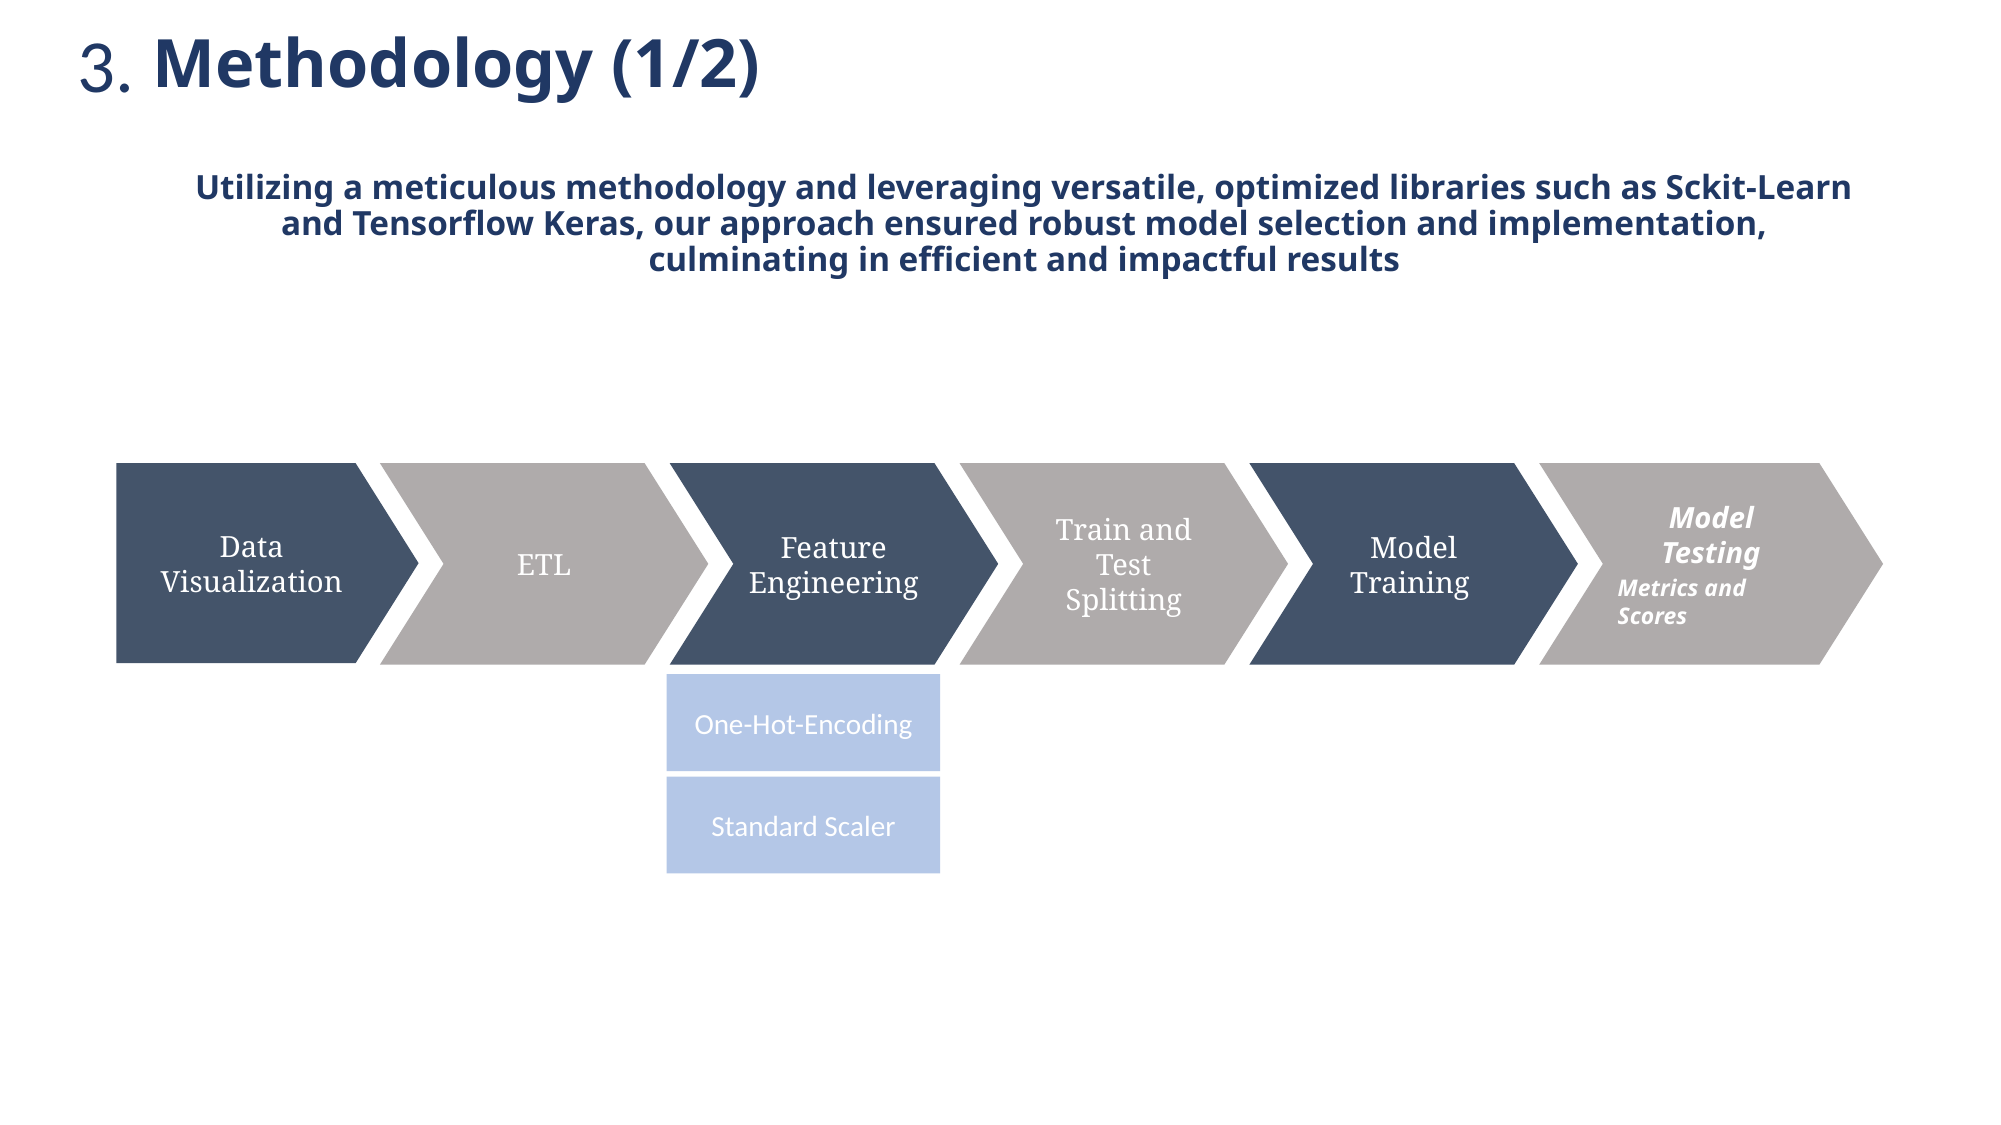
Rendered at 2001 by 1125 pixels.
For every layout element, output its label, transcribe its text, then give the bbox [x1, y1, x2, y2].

text_box Methodology (1/2) [137, 0, 1863, 205]
text_box 3. [62, 9, 137, 115]
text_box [116, 463, 1884, 874]
text_box Utilizing a meticulous methodology and leveraging versatile, optimized libraries such as Sckit-Learn and Tensorflow Keras, our approach ensured robust model selection and implementation, culminating in efficient and impactful results [162, 163, 1888, 287]
